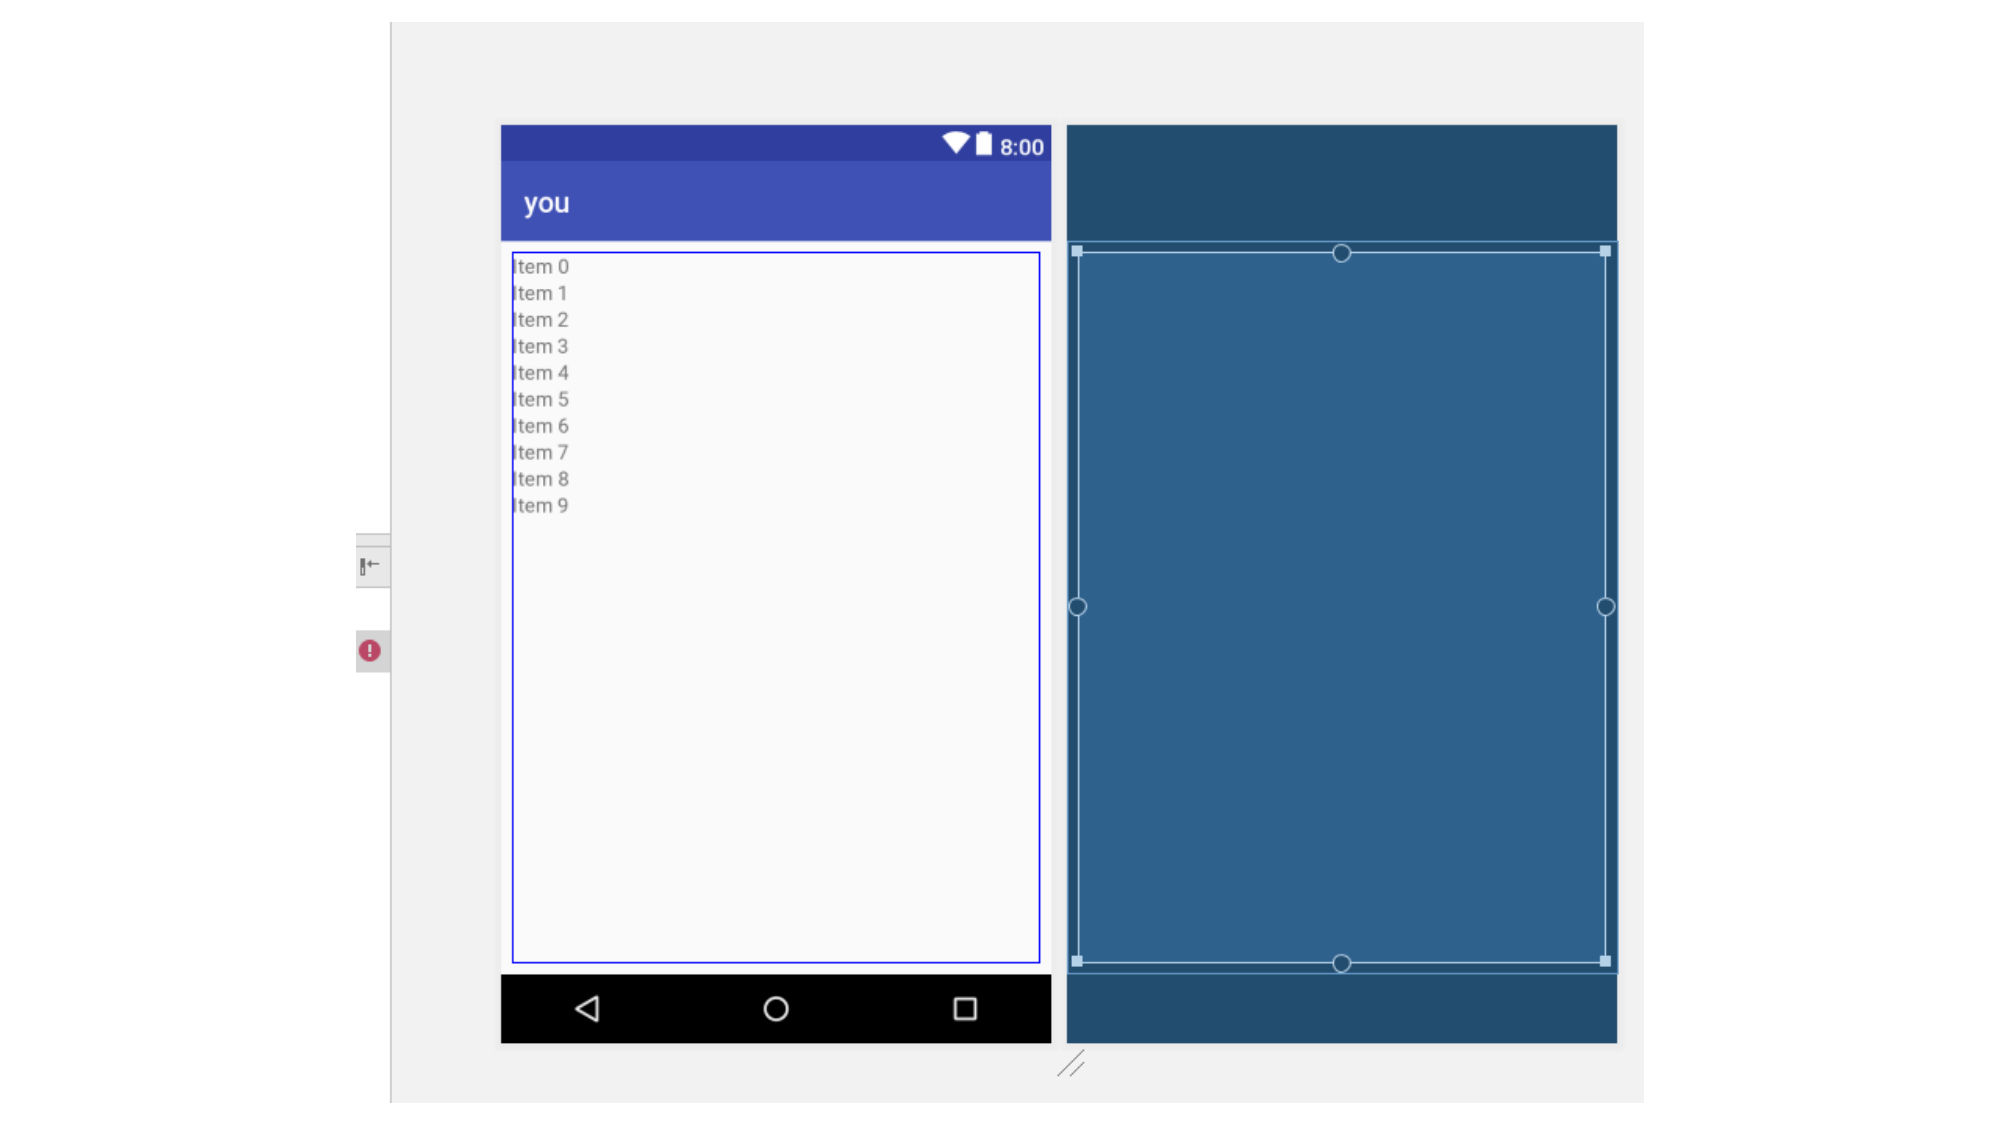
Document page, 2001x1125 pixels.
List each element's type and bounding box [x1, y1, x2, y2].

picture [356, 22, 1644, 1103]
